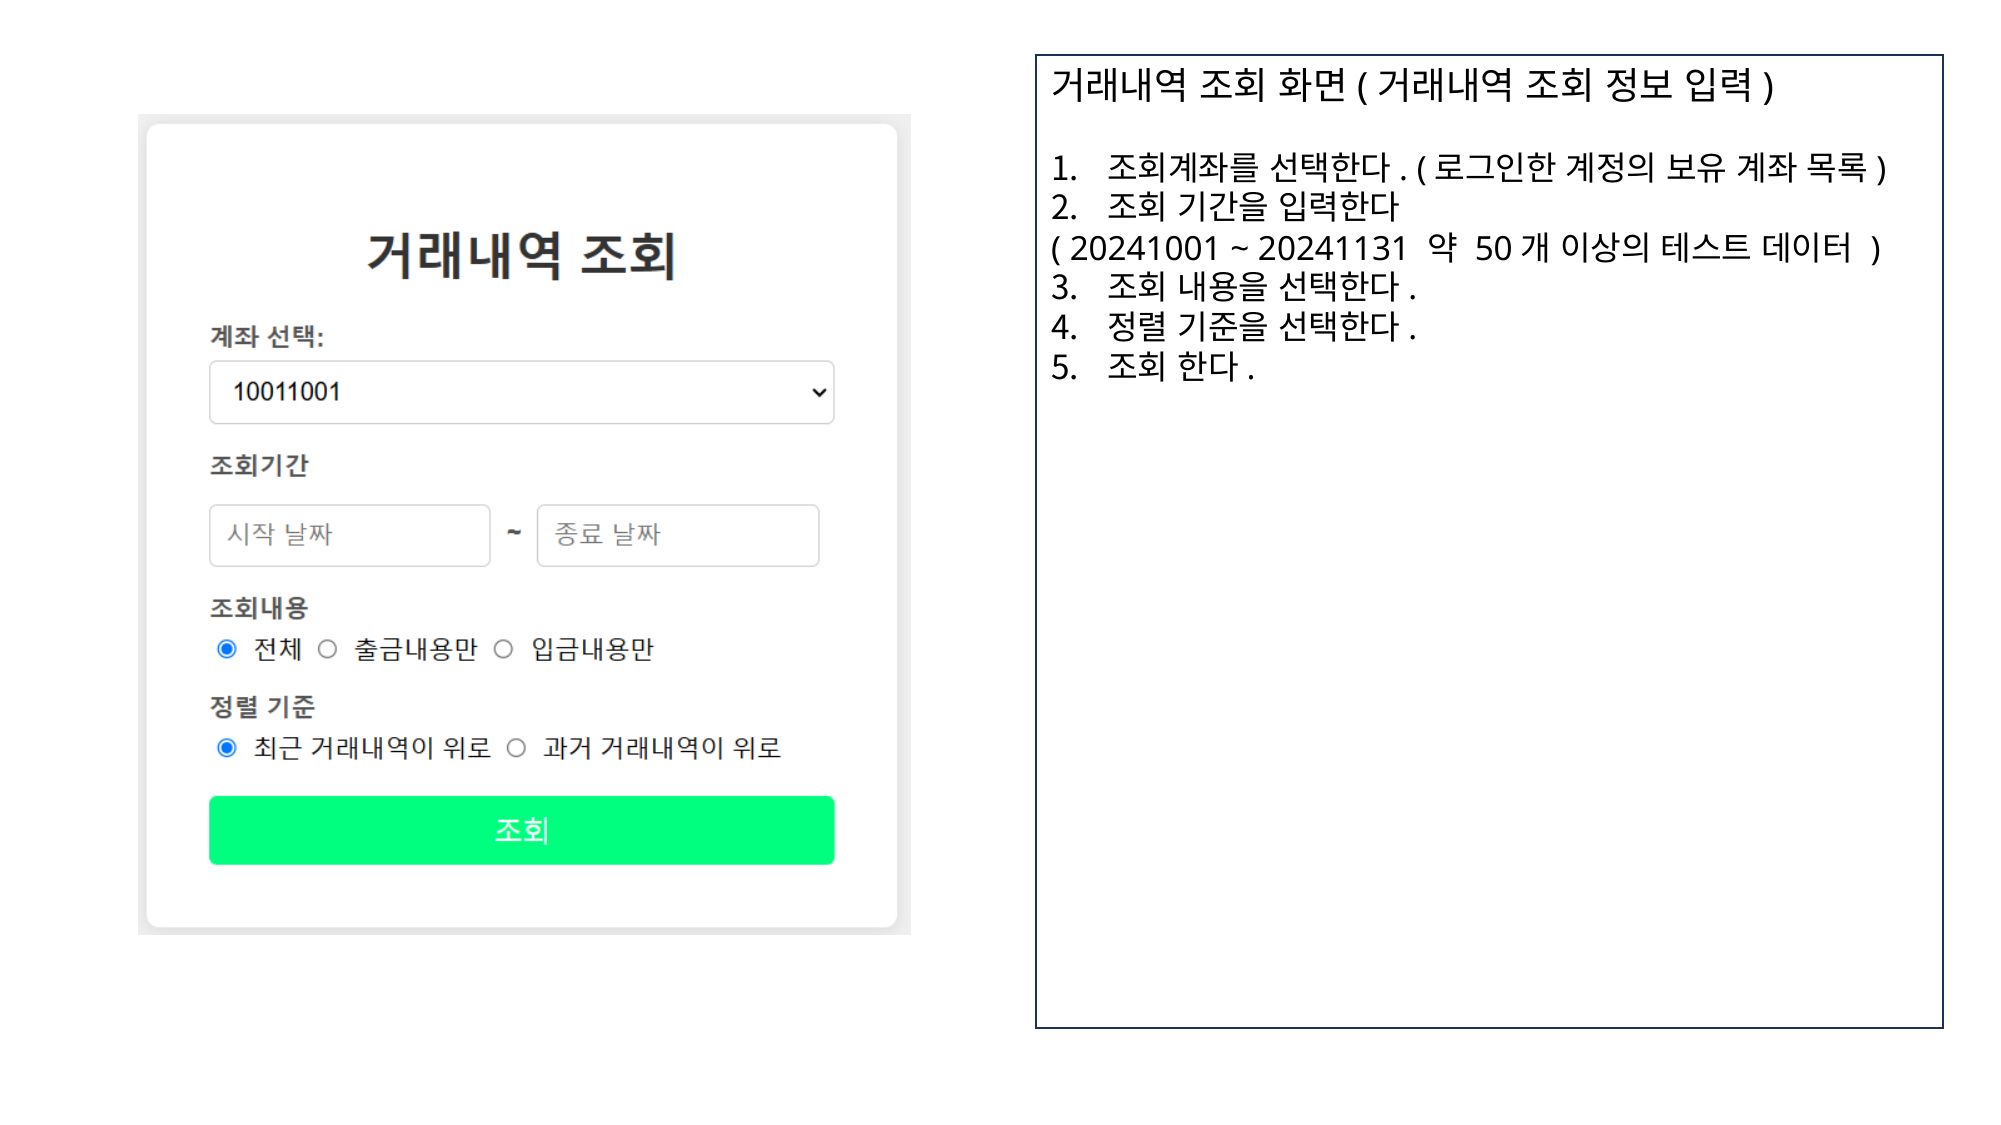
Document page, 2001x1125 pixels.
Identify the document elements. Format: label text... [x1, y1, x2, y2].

text_box 거래내역 조회 화면(거래내역 조회 정보 입력) 조회계좌를 선택한다. (로그인한 계정의 보유 계좌 목록) 조회 기간을 입력한다 ( 20241001 ~ 20241131 약 50개 이상의 테스트 데이터 ) 조회 내용을 선택한다. 정렬 기준을 선택한다. 조회 한다. [1035, 54, 1944, 1029]
picture [138, 114, 911, 936]
